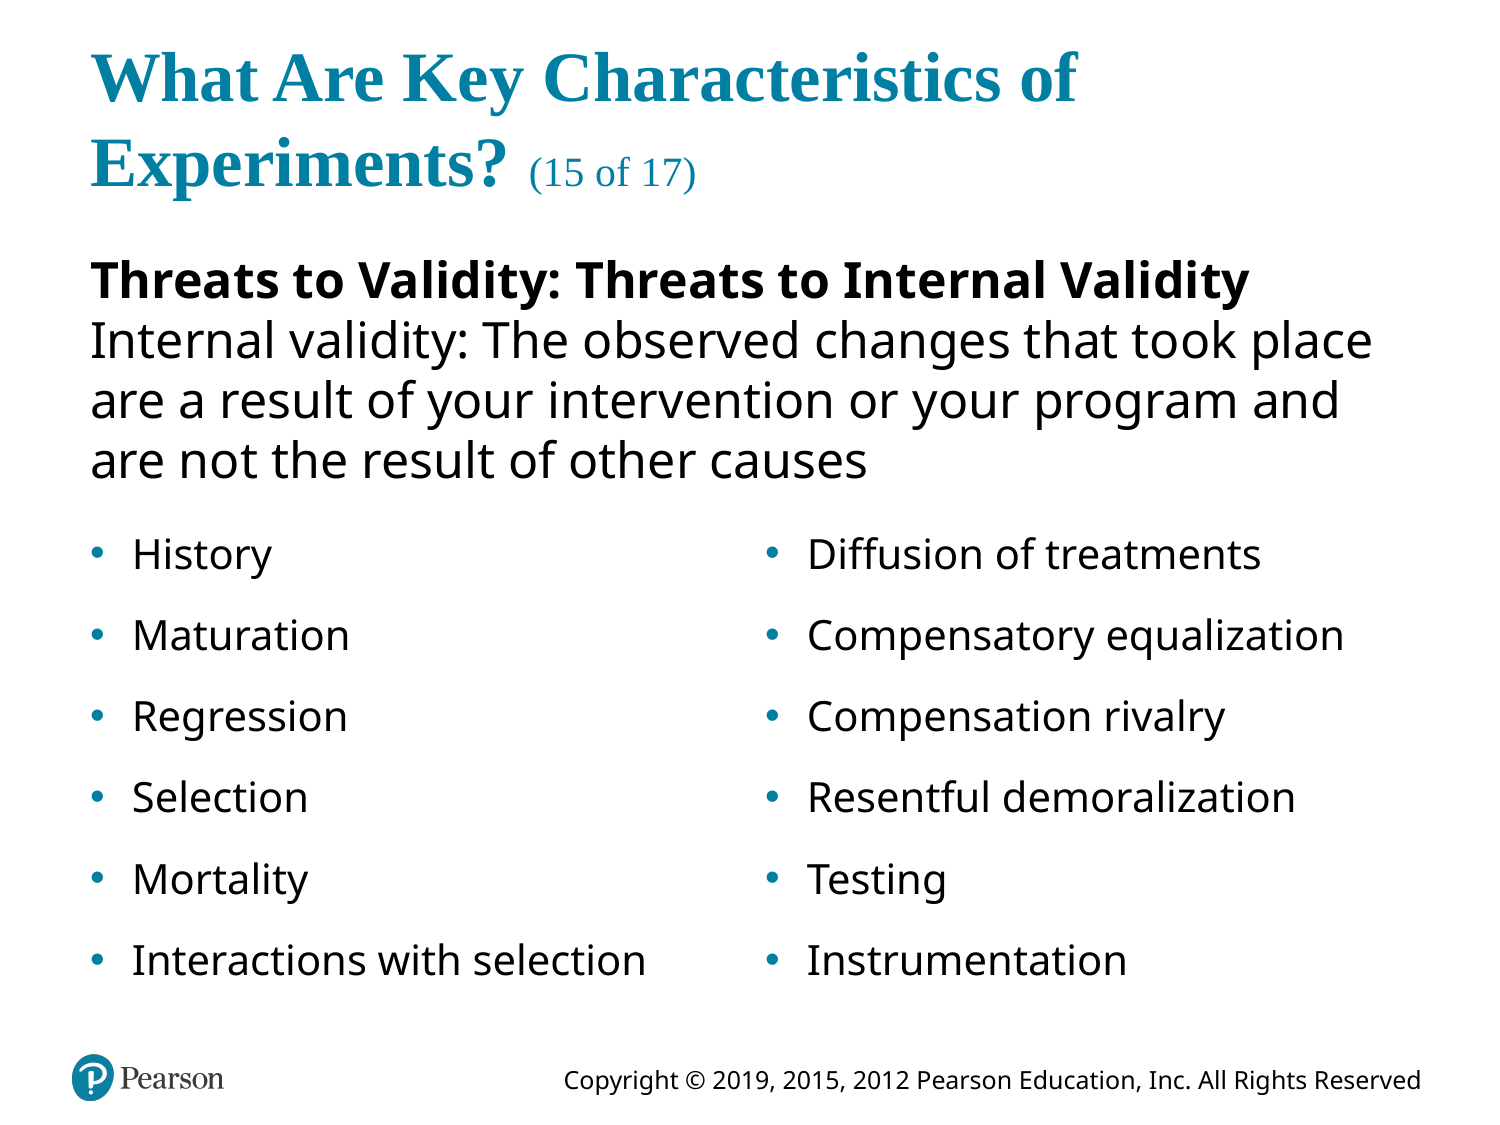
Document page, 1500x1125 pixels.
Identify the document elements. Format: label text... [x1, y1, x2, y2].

list Threats to Validity: Threats to Internal Validity Internal validity: The observed changes that took place are a result of your intervention or your program and are not the result of other causes [75, 233, 1425, 507]
title What Are Key Characteristics of Experiments? (15 of 17) [75, 35, 1425, 216]
list History Maturation Regression Selection Mortality Interactions with selection [75, 512, 750, 1004]
picture [72, 1087, 83, 1101]
picture [72, 1054, 88, 1070]
picture [80, 1063, 106, 1088]
list Diffusion of treatments Compensatory equalization Compensation rivalry Resentful demoralization Testing Instrumentation [750, 512, 1425, 1004]
picture [98, 1054, 224, 1101]
